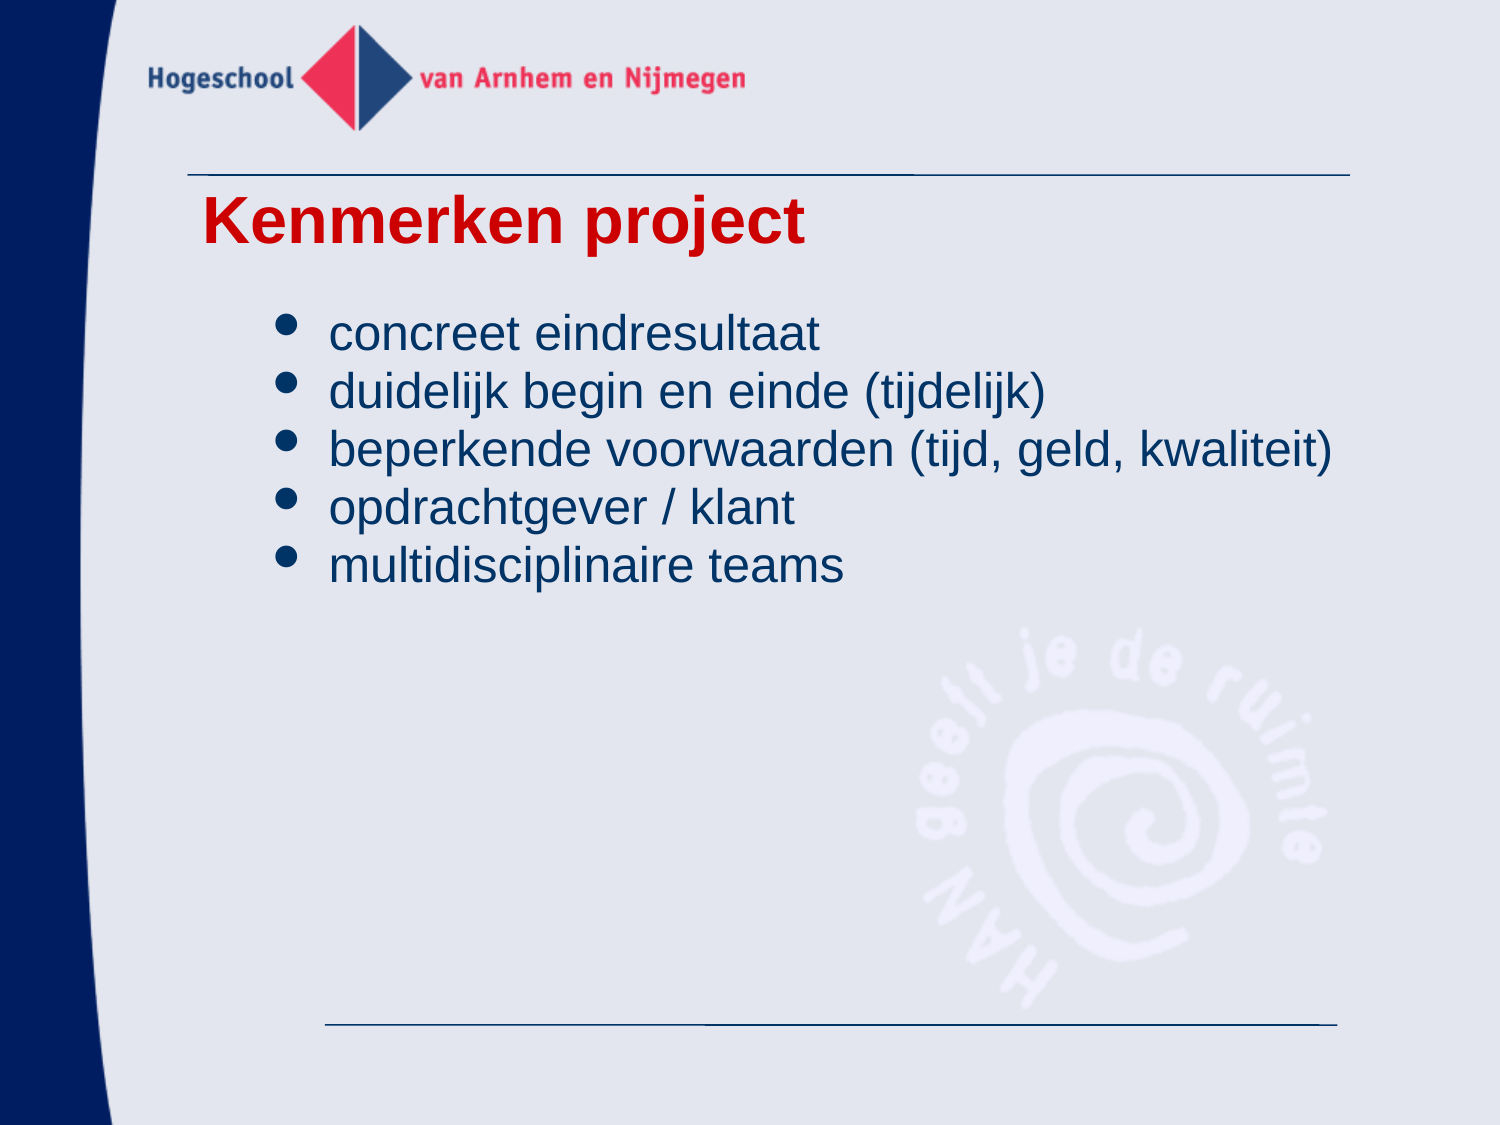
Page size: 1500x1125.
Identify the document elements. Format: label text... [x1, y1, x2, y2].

picture [0, 0, 1500, 1125]
text_box Kenmerken project [187, 152, 1295, 265]
list concreet eindresultaat duidelijk begin en einde (tijdelijk) beperkende voorwaarden (tijd, geld, kwaliteit) opdrachtgever / klant multidisciplinaire teams [257, 304, 1365, 977]
